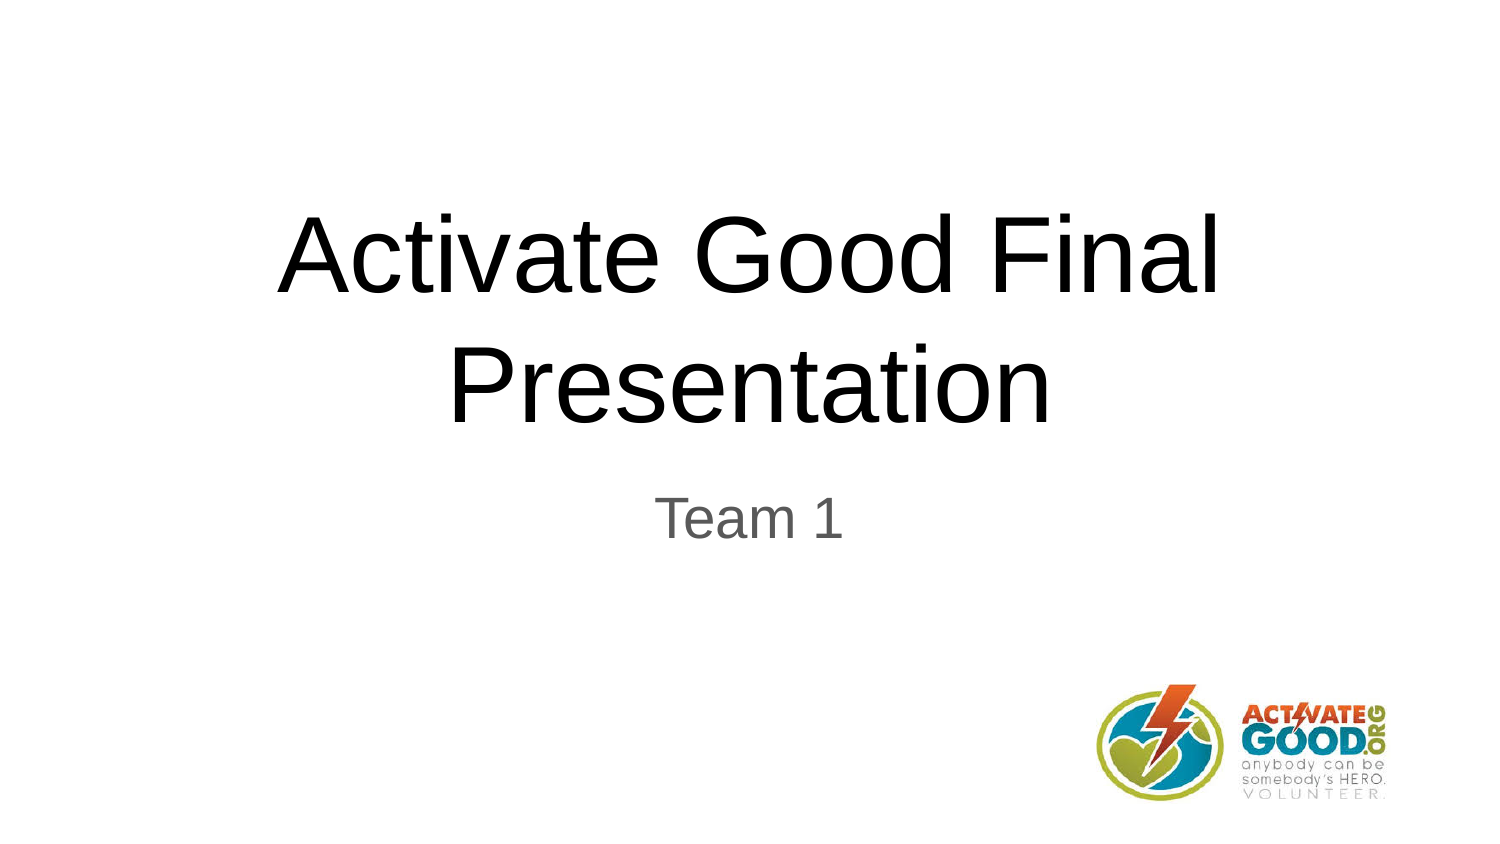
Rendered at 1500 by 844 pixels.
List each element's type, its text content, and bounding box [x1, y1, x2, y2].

subtitle Team 1 [51, 464, 1449, 595]
picture [1096, 684, 1396, 805]
title Activate Good Final Presentation [51, 122, 1449, 459]
